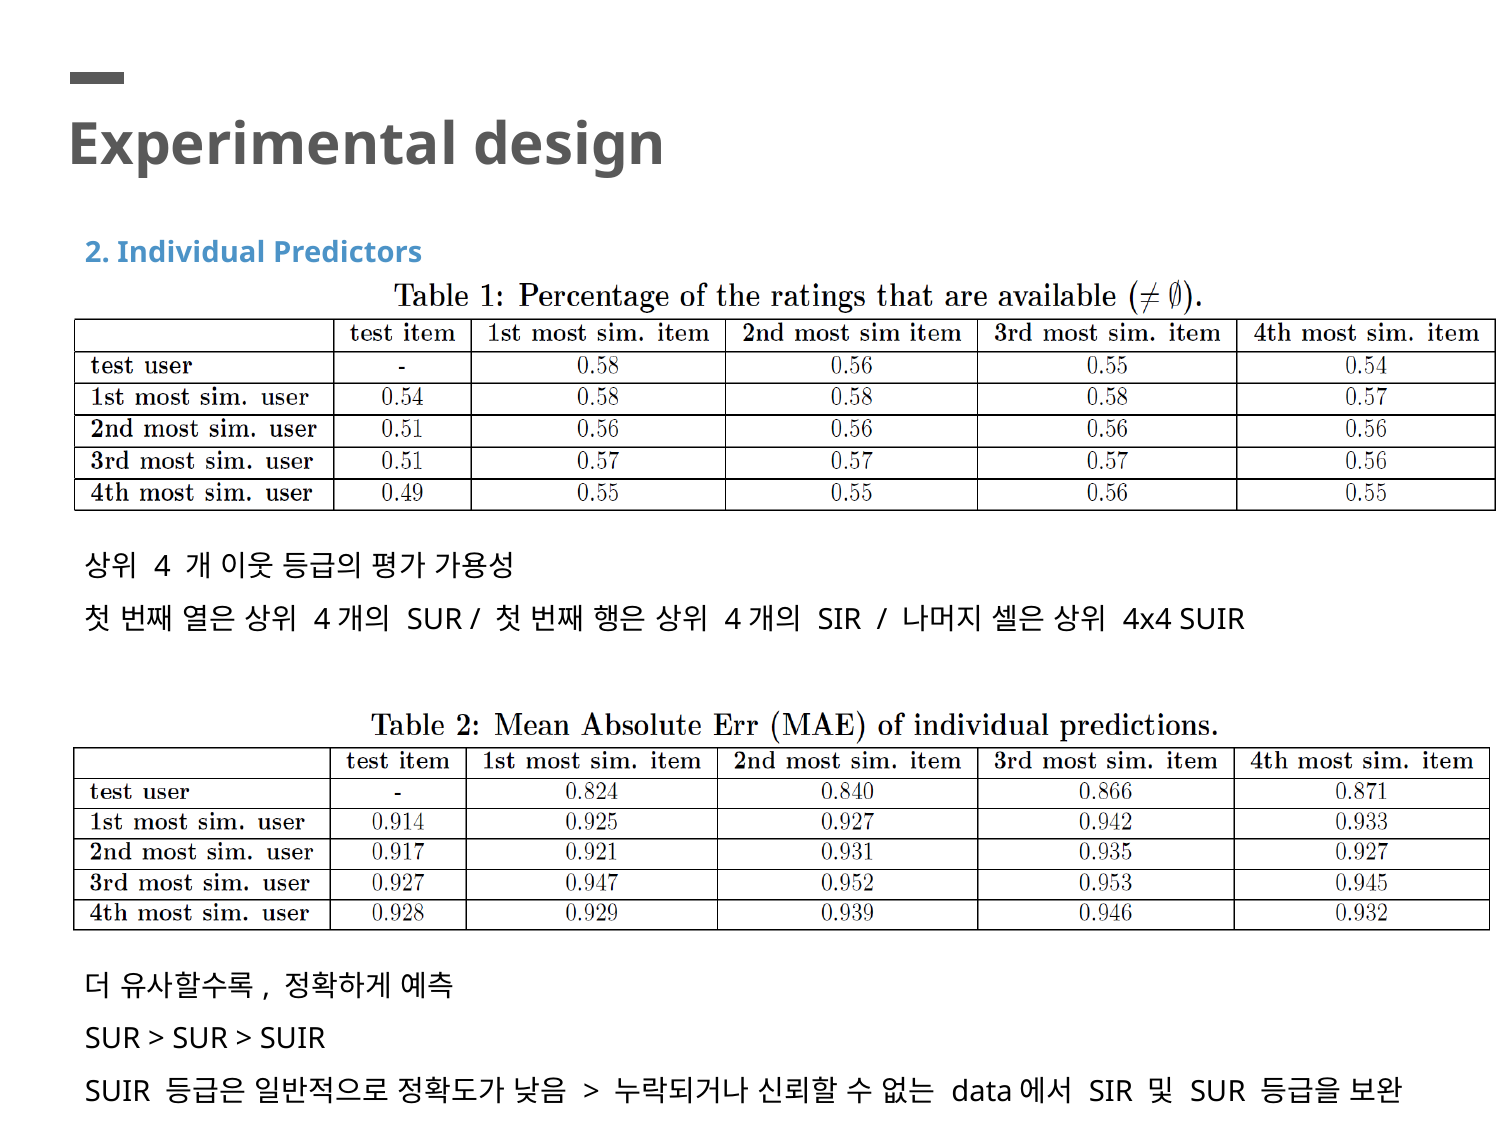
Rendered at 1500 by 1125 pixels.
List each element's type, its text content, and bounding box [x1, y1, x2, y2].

text_box 2. Individual Predictors 상위 4 개 이웃 등급의 평가 가용성 첫 번째 열은 상위 4개의 SUR / 첫 번째 행은 상위 4개의 SIR / 나머지 셀은 상위 4x4 SUIR 더 유사할수록, 정확하게 예측 SUR > SUR > SUIR SUIR 등급은 일반적으로 정확도가 낮음 > 누락되거나 신뢰할 수 없는 data에서 SIR 및 SUR 등급을 보완 [70, 536, 1500, 703]
text_box 2. Individual Predictors 상위 4 개 이웃 등급의 평가 가용성 첫 번째 열은 상위 4개의 SUR / 첫 번째 행은 상위 4개의 SIR / 나머지 셀은 상위 4x4 SUIR 더 유사할수록, 정확하게 예측 SUR > SUR > SUIR SUIR 등급은 일반적으로 정확도가 낮음 > 누락되거나 신뢰할 수 없는 data에서 SIR 및 SUR 등급을 보완 [70, 948, 1500, 1115]
text_box 2. Individual Predictors 상위 4 개 이웃 등급의 평가 가용성 첫 번째 열은 상위 4개의 SUR / 첫 번째 행은 상위 4개의 SIR / 나머지 셀은 상위 4x4 SUIR 더 유사할수록, 정확하게 예측 SUR > SUR > SUIR SUIR 등급은 일반적으로 정확도가 낮음 > 누락되거나 신뢰할 수 없는 data에서 SIR 및 SUR 등급을 보완 [70, 208, 1500, 265]
text_box Experimental design [53, 98, 809, 184]
picture [64, 703, 1500, 941]
picture [59, 266, 1500, 528]
